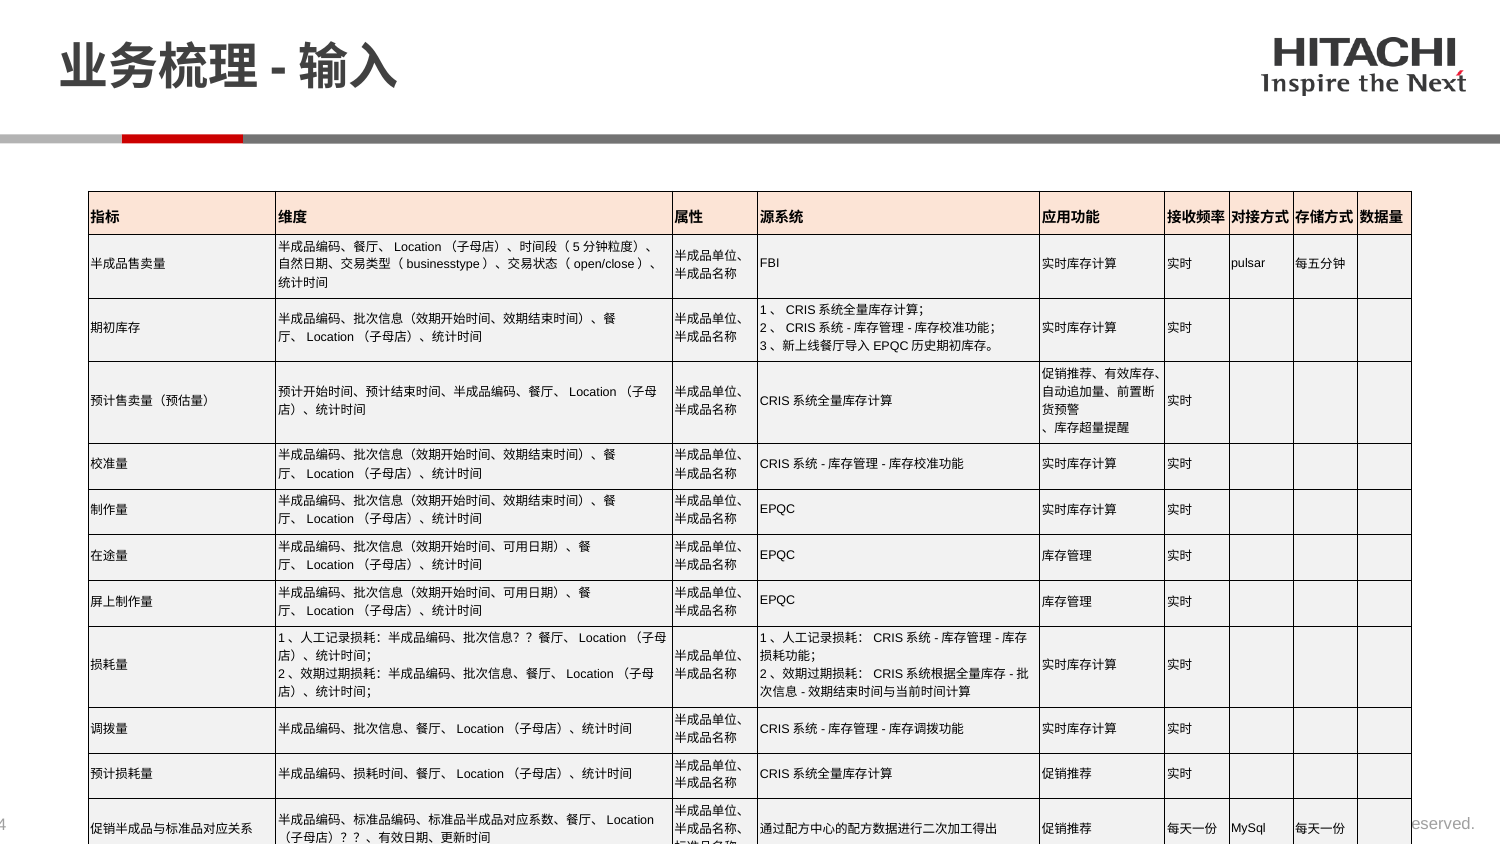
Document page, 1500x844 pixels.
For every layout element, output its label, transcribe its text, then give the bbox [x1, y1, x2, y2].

table_cell 预计损耗量 [89, 754, 275, 798]
title 业务梳理-输入 [43, 8, 1200, 129]
table_cell [1358, 362, 1411, 443]
table_cell 损耗量 [89, 627, 275, 707]
table_cell EPQC [758, 581, 1039, 626]
table_cell 调拨量 [89, 708, 275, 753]
table_cell 实时 [1165, 235, 1229, 298]
table_cell [1358, 299, 1411, 361]
table_header 应用功能 [1040, 192, 1164, 234]
table_cell CRIS系统-库存管理-库存调拨功能 [758, 708, 1039, 753]
table_header 属性 [673, 192, 757, 234]
table_cell 半成品单位、半成品名称 [673, 581, 757, 626]
table_header 存储方式 [1294, 192, 1357, 234]
table_header 对接方式 [1230, 192, 1293, 234]
table_cell [1294, 362, 1357, 443]
table_cell 半成品编码、批次信息、餐厅、Location（子母店）、统计时间 [276, 708, 672, 753]
table_cell 半成品单位、半成品名称 [673, 299, 757, 361]
table_header 数据量 [1358, 192, 1411, 234]
table_cell 半成品编码、批次信息（效期开始时间、可用日期）、餐厅、Location（子母店）、统计时间 [276, 535, 672, 580]
table_cell 半成品单位、半成品名称 [673, 490, 757, 534]
picture [1261, 37, 1466, 96]
table_cell 库存管理 [1040, 535, 1164, 580]
table_cell [1294, 444, 1357, 489]
table_cell 实时库存计算 [1040, 235, 1164, 298]
table_cell [1358, 581, 1411, 626]
table_cell EPQC [758, 490, 1039, 534]
table_cell [1294, 754, 1357, 798]
table_cell EPQC [758, 535, 1039, 580]
table_cell [1358, 235, 1411, 298]
table_cell 半成品单位、半成品名称 [673, 627, 757, 707]
table_cell [1294, 299, 1357, 361]
table_cell 促销半成品与标准品对应关系 [89, 799, 275, 844]
table_header 接收频率 [1165, 192, 1229, 234]
table_cell 实时库存计算 [1040, 444, 1164, 489]
table_cell 半成品单位、半成品名称 [673, 708, 757, 753]
table_cell 每天一份 [1294, 799, 1357, 844]
table_cell 促销推荐、有效库存、自动追加量、前置断货预警 、库存超量提醒 [1040, 362, 1164, 443]
table_cell [1294, 708, 1357, 753]
table_cell 1、CRIS系统全量库存计算； 2、CRIS系统-库存管理-库存校准功能； 3、新上线餐厅导入EPQC历史期初库存。 [758, 299, 1039, 361]
table_cell 半成品单位、半成品名称 [673, 235, 757, 298]
table_cell 半成品单位、半成品名称 [673, 444, 757, 489]
table_cell [1230, 299, 1293, 361]
table_cell 实时 [1165, 627, 1229, 707]
table_cell 半成品编码、批次信息（效期开始时间、效期结束时间）、餐厅、Location（子母店）、统计时间 [276, 444, 672, 489]
table_cell 校准量 [89, 444, 275, 489]
table_cell 实时库存计算 [1040, 627, 1164, 707]
table_cell [1358, 799, 1411, 844]
table_cell 实时 [1165, 581, 1229, 626]
table_cell [1294, 627, 1357, 707]
table_cell 库存管理 [1040, 581, 1164, 626]
table_cell 屏上制作量 [89, 581, 275, 626]
table_cell 半成品编码、标准品编码、标准品半成品对应系数、餐厅、Location（子母店）？？、有效日期、更新时间 [276, 799, 672, 844]
table_cell 半成品编码、批次信息（效期开始时间、效期结束时间）、餐厅、Location（子母店）、统计时间 [276, 490, 672, 534]
table_cell 实时 [1165, 444, 1229, 489]
table_cell [1358, 754, 1411, 798]
table_cell 实时 [1165, 362, 1229, 443]
table_cell CRIS系统全量库存计算 [758, 362, 1039, 443]
table_cell 半成品编码、餐厅、Location（子母店）、时间段（5分钟粒度）、自然日期、交易类型（businesstype）、交易状态（open/close）、统计时间 [276, 235, 672, 298]
table_cell 半成品编码、批次信息（效期开始时间、效期结束时间）、餐厅、Location（子母店）、统计时间 [276, 299, 672, 361]
table_cell [1294, 535, 1357, 580]
table_cell 促销推荐 [1040, 799, 1164, 844]
table_cell 1、人工记录损耗：CRIS系统-库存管理-库存损耗功能； 2、效期过期损耗：CRIS系统根据全量库存-批次信息-效期结束时间与当前时间计算 [758, 627, 1039, 707]
table_cell 制作量 [89, 490, 275, 534]
table_cell [1294, 490, 1357, 534]
table_cell CRIS系统全量库存计算 [758, 754, 1039, 798]
table_cell 1、人工记录损耗：半成品编码、批次信息？？餐厅、Location（子母店）、统计时间； 2、效期过期损耗：半成品编码、批次信息、餐厅、Location（子母店）、统计时间； [276, 627, 672, 707]
table_cell [1358, 490, 1411, 534]
table_cell 半成品单位、半成品名称 [673, 535, 757, 580]
table_cell 半成品单位、半成品名称 [673, 362, 757, 443]
table_cell 半成品单位、半成品名称 [673, 754, 757, 798]
table_cell 实时 [1165, 754, 1229, 798]
table_cell [1230, 708, 1293, 753]
table_cell 实时 [1165, 490, 1229, 534]
table_cell 通过配方中心的配方数据进行二次加工得出 [758, 799, 1039, 844]
table_cell 半成品编码、批次信息（效期开始时间、可用日期）、餐厅、Location（子母店）、统计时间 [276, 581, 672, 626]
table_cell CRIS系统-库存管理-库存校准功能 [758, 444, 1039, 489]
table_cell [1358, 444, 1411, 489]
table_cell 实时库存计算 [1040, 708, 1164, 753]
table_cell 半成品单位、半成品名称、标准品名称 [673, 799, 757, 844]
table_cell 预计售卖量（预估量） [89, 362, 275, 443]
table_cell 每五分钟 [1294, 235, 1357, 298]
table_cell 预计开始时间、预计结束时间、半成品编码、餐厅、Location（子母店）、统计时间 [276, 362, 672, 443]
table_cell [1230, 490, 1293, 534]
table_cell [1230, 754, 1293, 798]
table_cell 期初库存 [89, 299, 275, 361]
table_cell 每天一份 [1165, 799, 1229, 844]
table_cell [1230, 362, 1293, 443]
table_cell 实时 [1165, 708, 1229, 753]
table_cell 实时 [1165, 535, 1229, 580]
table_cell pulsar [1230, 235, 1293, 298]
table_cell 实时 [1165, 299, 1229, 361]
table_header 维度 [276, 192, 672, 234]
table_cell 半成品编码、损耗时间、餐厅、Location（子母店）、统计时间 [276, 754, 672, 798]
table_cell [1294, 581, 1357, 626]
table_cell [1358, 708, 1411, 753]
table_header 指标 [89, 192, 275, 234]
table_cell 促销推荐 [1040, 754, 1164, 798]
table_cell [1230, 444, 1293, 489]
table_cell 实时库存计算 [1040, 490, 1164, 534]
table_cell 半成品售卖量 [89, 235, 275, 298]
table_cell 在途量 [89, 535, 275, 580]
table_cell MySql [1230, 799, 1293, 844]
table_header 源系统 [758, 192, 1039, 234]
table_cell [1358, 535, 1411, 580]
table_cell [1230, 581, 1293, 626]
table_cell [1230, 627, 1293, 707]
table_cell [1358, 627, 1411, 707]
table_cell [1230, 535, 1293, 580]
table_cell 实时库存计算 [1040, 299, 1164, 361]
table_cell FBI [758, 235, 1039, 298]
